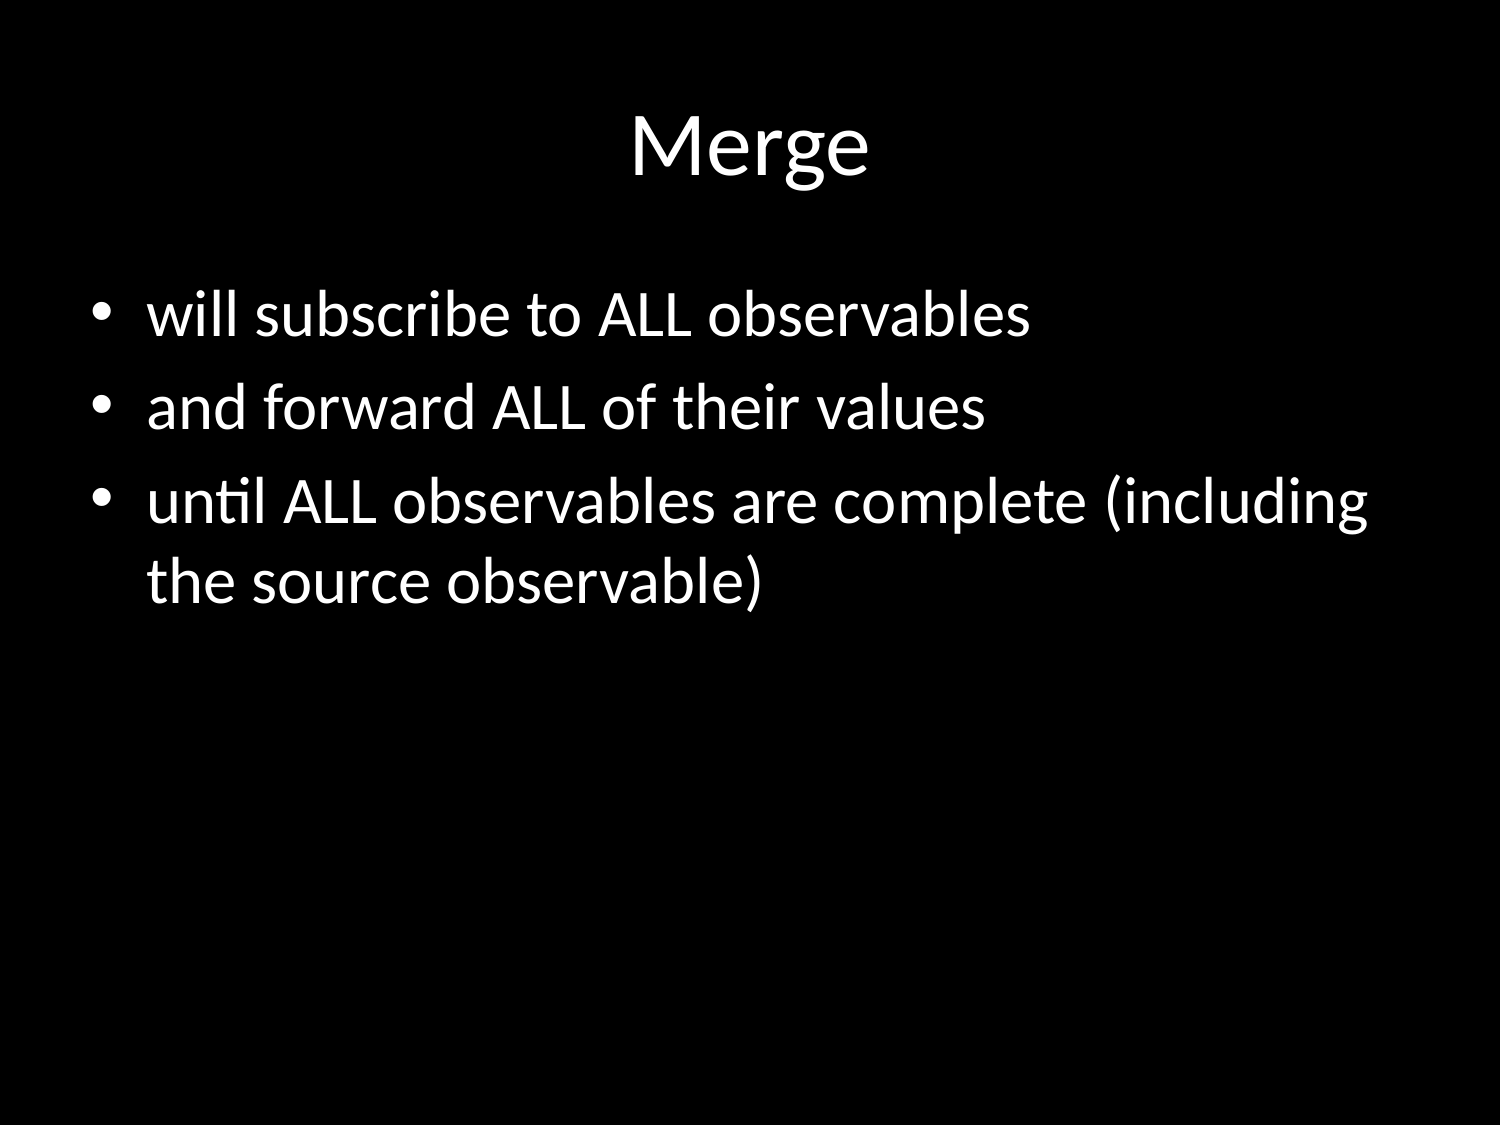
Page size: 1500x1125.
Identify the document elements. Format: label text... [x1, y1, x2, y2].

title Merge [75, 45, 1425, 233]
list will subscribe to ALL observables and forward ALL of their values until ALL observables are complete (including the source observable) [75, 262, 1425, 1005]
